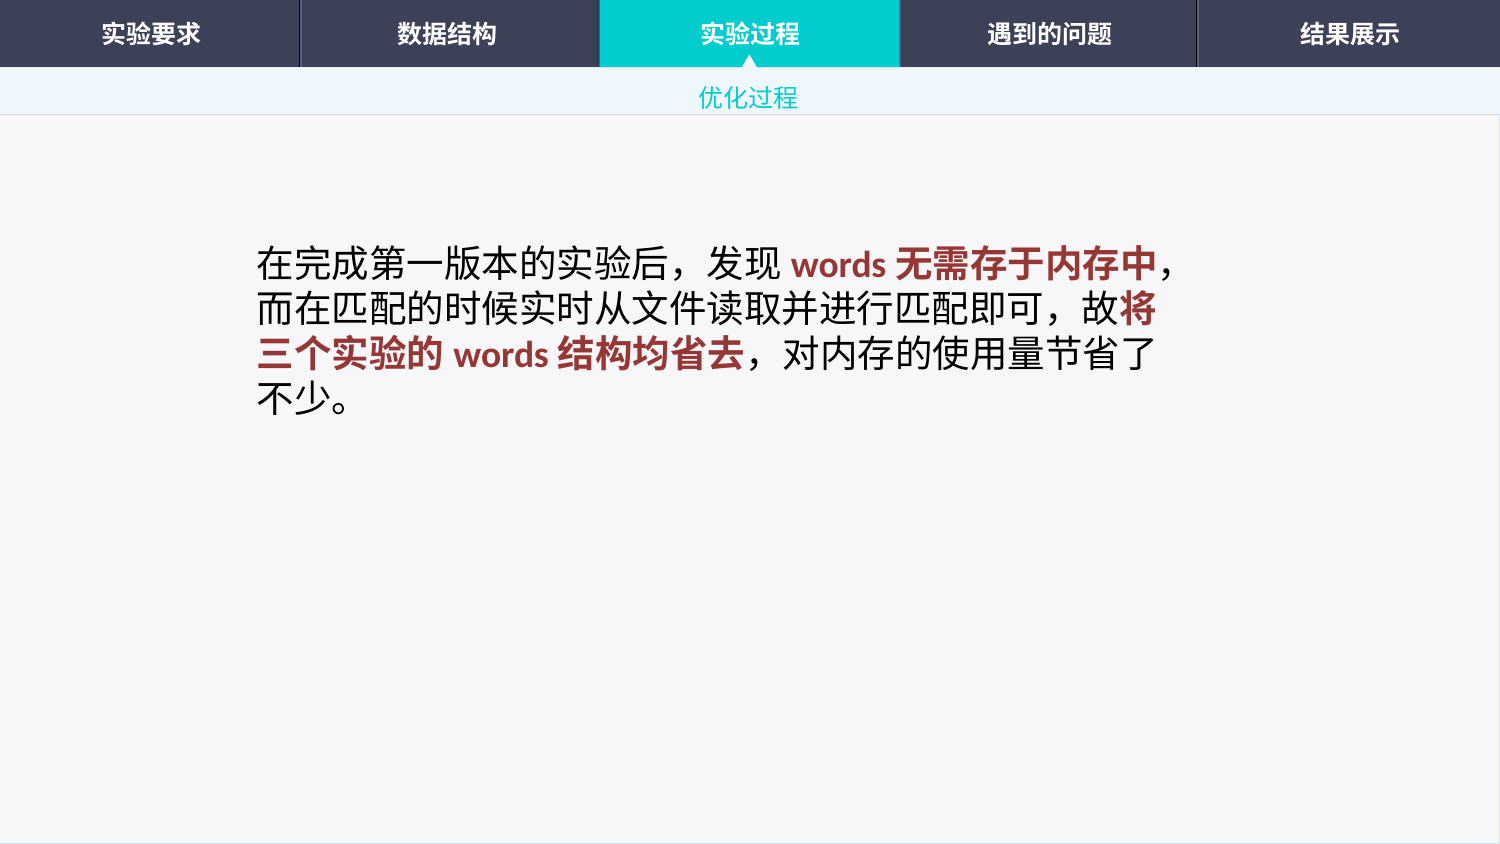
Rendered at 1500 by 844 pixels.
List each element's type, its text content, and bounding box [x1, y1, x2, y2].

text_box 结果展示 [1199, 9, 1500, 59]
text_box 在完成第一版本的实验后，发现words无需存于内存中，而在匹配的时候实时从文件读取并进行匹配即可，故将三个实验的words结构均省去，对内存的使用量节省了不少。 [242, 232, 1176, 428]
text_box 优化过程 [683, 59, 814, 120]
text_box 数据结构 [297, 9, 599, 59]
text_box 实验要求 [0, 9, 297, 59]
text_box 遇到的问题 [899, 9, 1199, 59]
text_box 实验过程 [599, 9, 899, 59]
